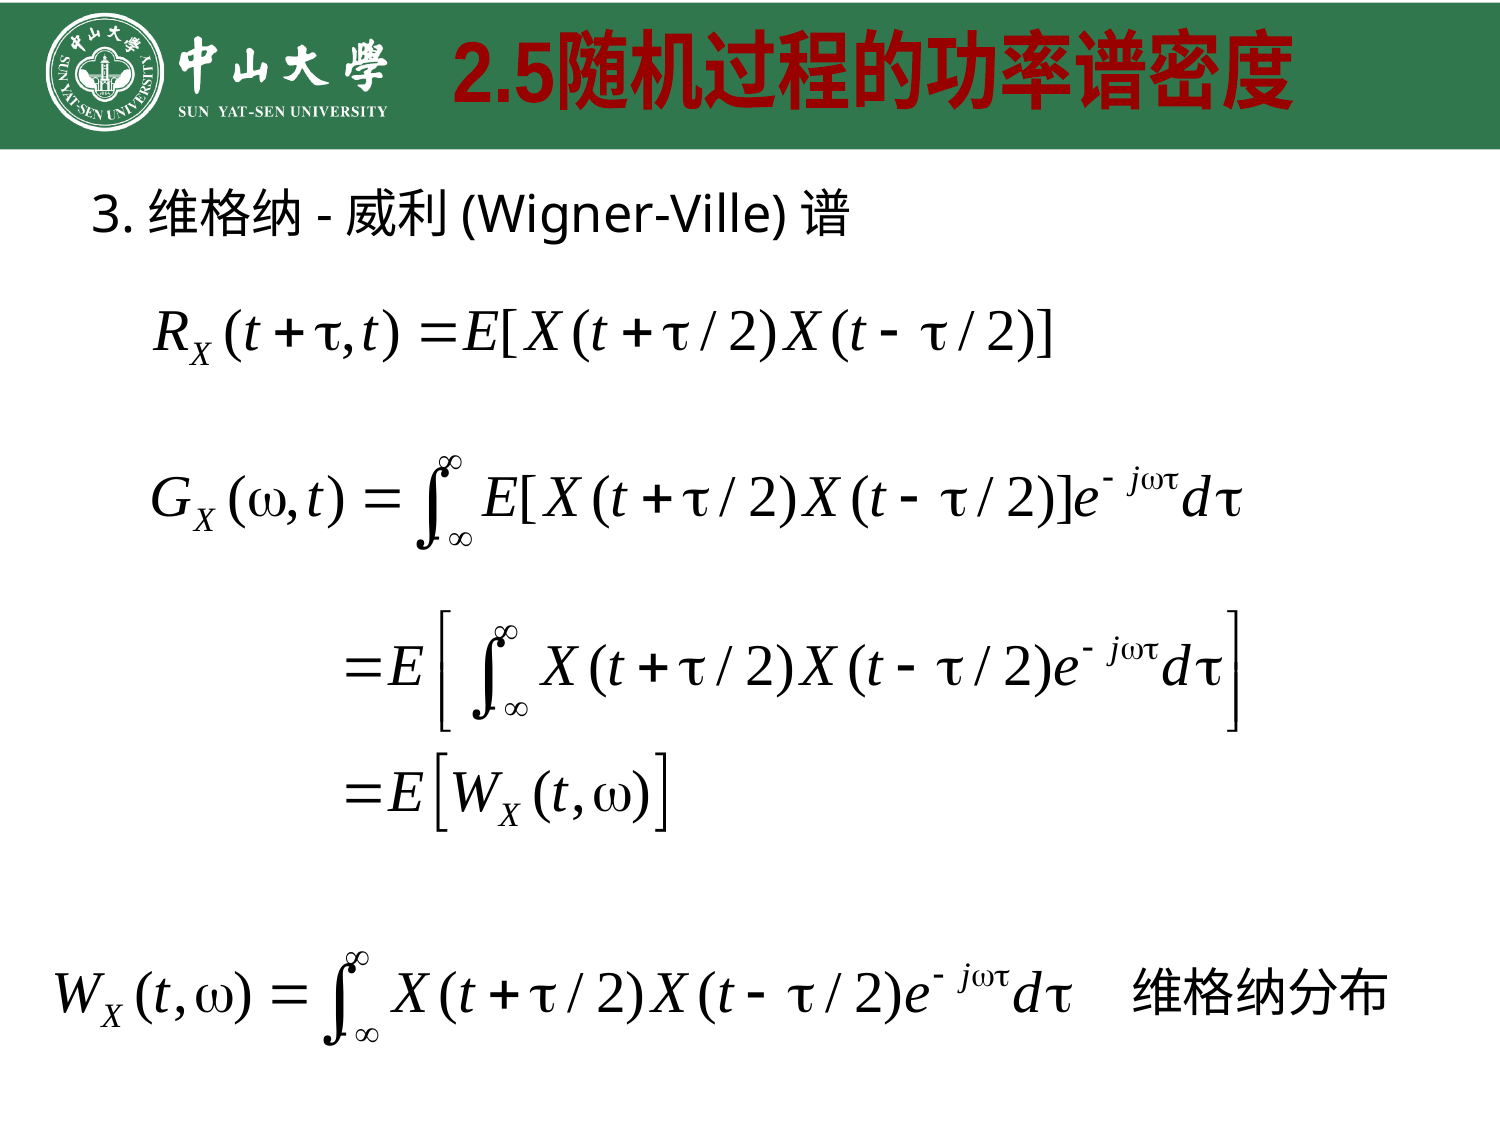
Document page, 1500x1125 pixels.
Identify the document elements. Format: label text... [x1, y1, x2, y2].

text_box 3.维格纳-威利(Wigner-Ville)谱 [76, 172, 1022, 250]
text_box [47, 928, 1459, 1057]
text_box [331, 597, 1261, 845]
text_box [142, 432, 1255, 561]
picture [41, 0, 421, 221]
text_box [142, 290, 1067, 380]
